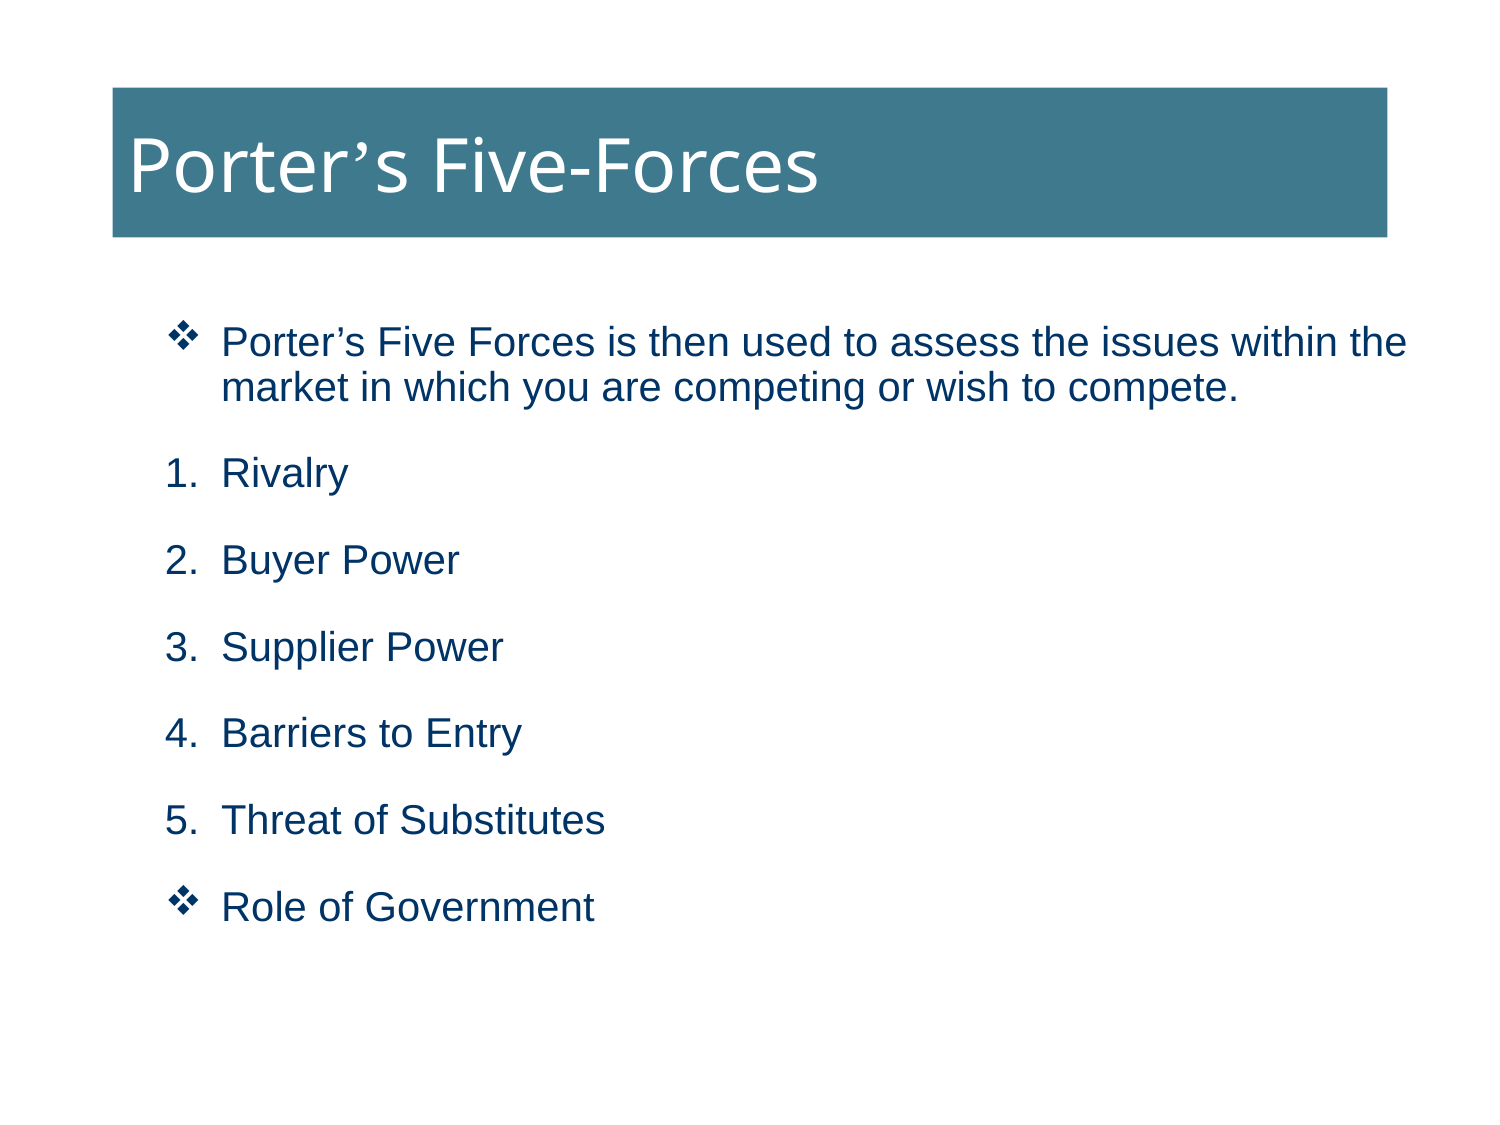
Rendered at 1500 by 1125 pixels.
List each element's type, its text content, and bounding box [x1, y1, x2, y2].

list Porter’s Five Forces is then used to assess the issues within the market in which you are competing or wish to compete. Rivalry Buyer Power Supplier Power Barriers to Entry Threat of Substitutes Role of Government [149, 312, 1481, 938]
title Porter’s Five-Forces [112, 87, 1388, 238]
